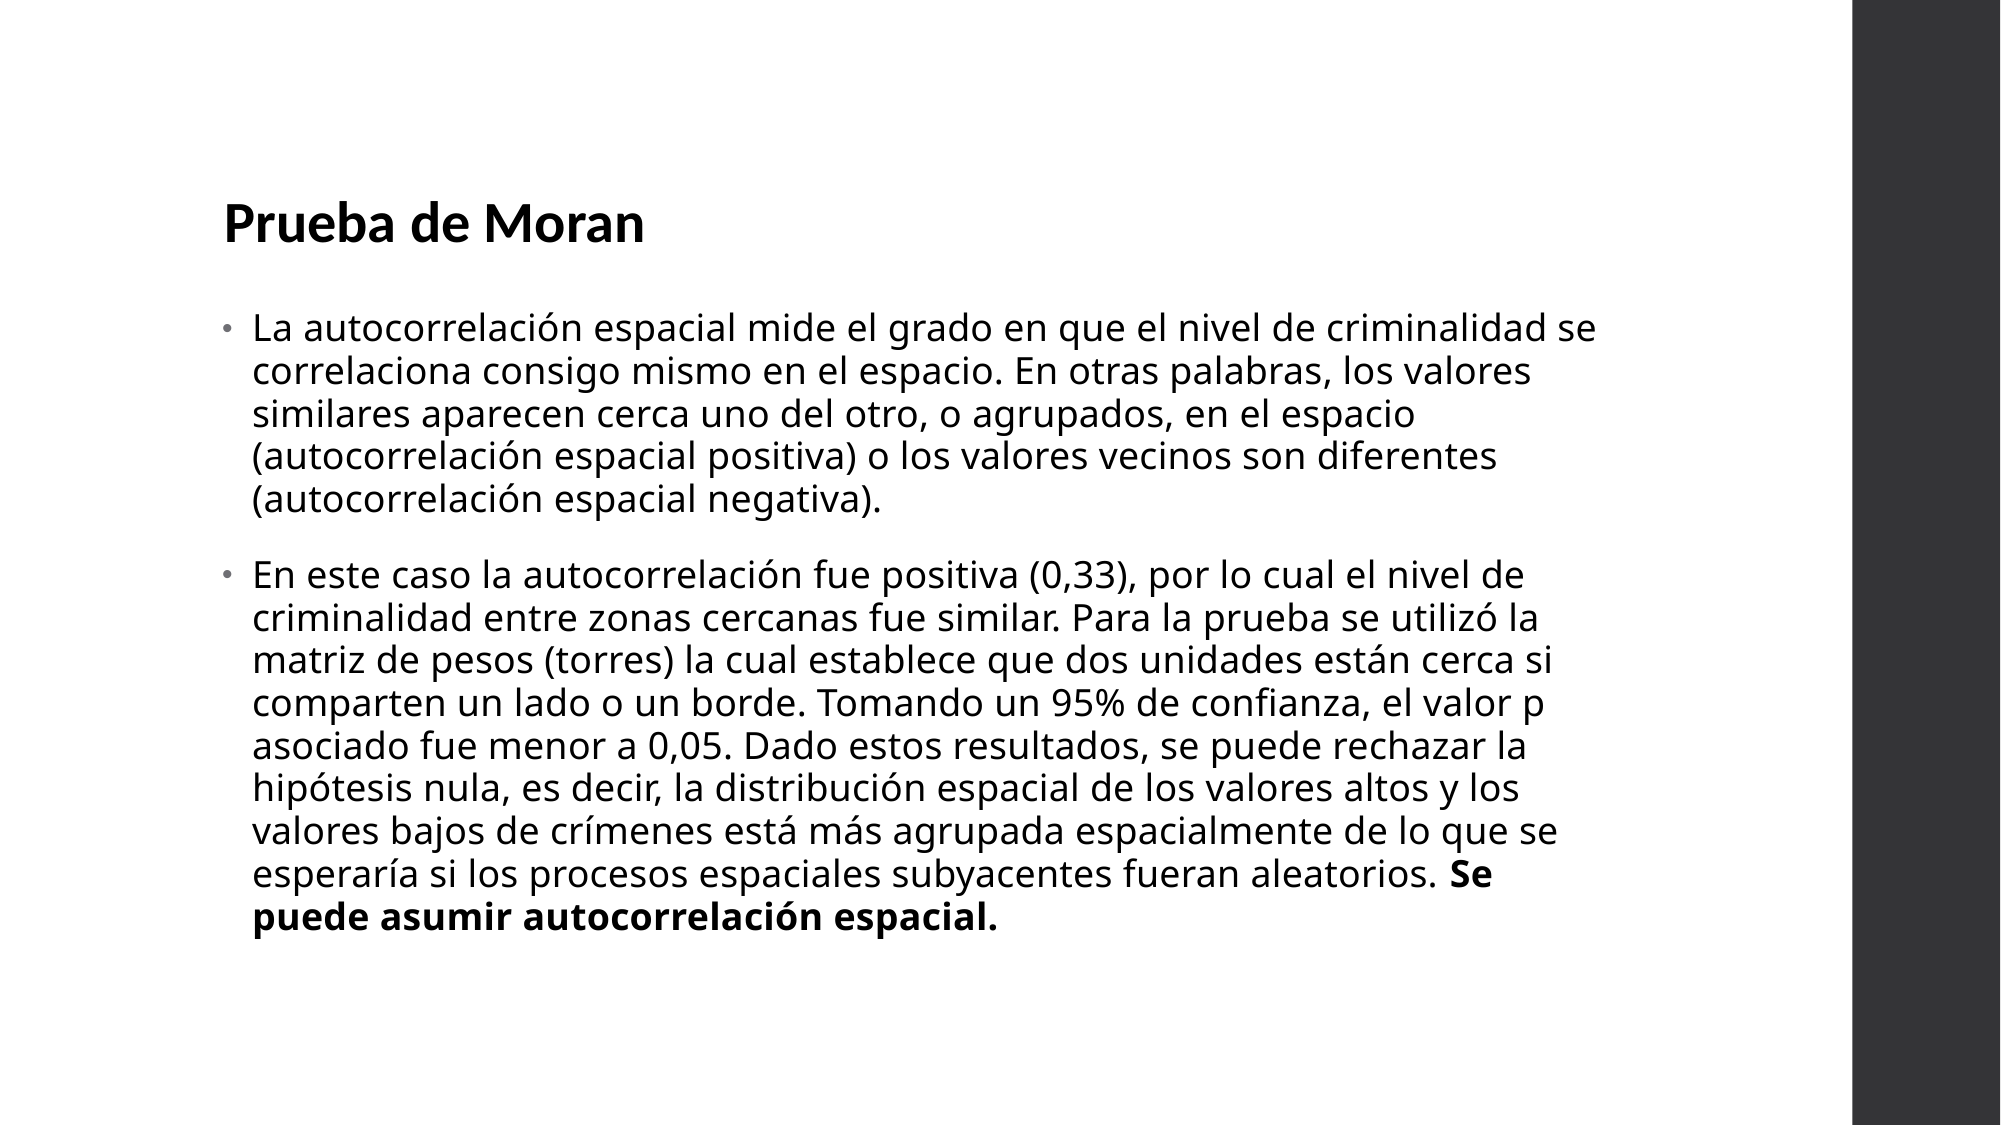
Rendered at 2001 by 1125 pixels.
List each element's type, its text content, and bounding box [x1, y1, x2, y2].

text_box Prueba de Moran [209, 142, 661, 262]
list La autocorrelación espacial mide el grado en que el nivel de criminalidad se correlaciona consigo mismo en el espacio. En otras palabras, los valores similares aparecen cerca uno del otro, o agrupados, en el espacio (autocorrelación espacial positiva) o los valores vecinos son diferentes (autocorrelación espacial negativa). En este caso la autocorrelación fue positiva (0,33), por lo cual el nivel de criminalidad entre zonas cercanas fue similar. Para la prueba se utilizó la matriz de pesos (torres) la cual establece que dos unidades están cerca si comparten un lado o un borde. Tomando un 95% de confianza, el valor p asociado fue menor a 0,05. Dado estos resultados, se puede rechazar la hipótesis nula, es decir, la distribución espacial de los valores altos y los valores bajos de crímenes está más agrupada espacialmente de lo que se esperaría si los procesos espaciales subyacentes fueran aleatorios. Se puede asumir autocorrelación espacial. [206, 299, 1617, 1014]
